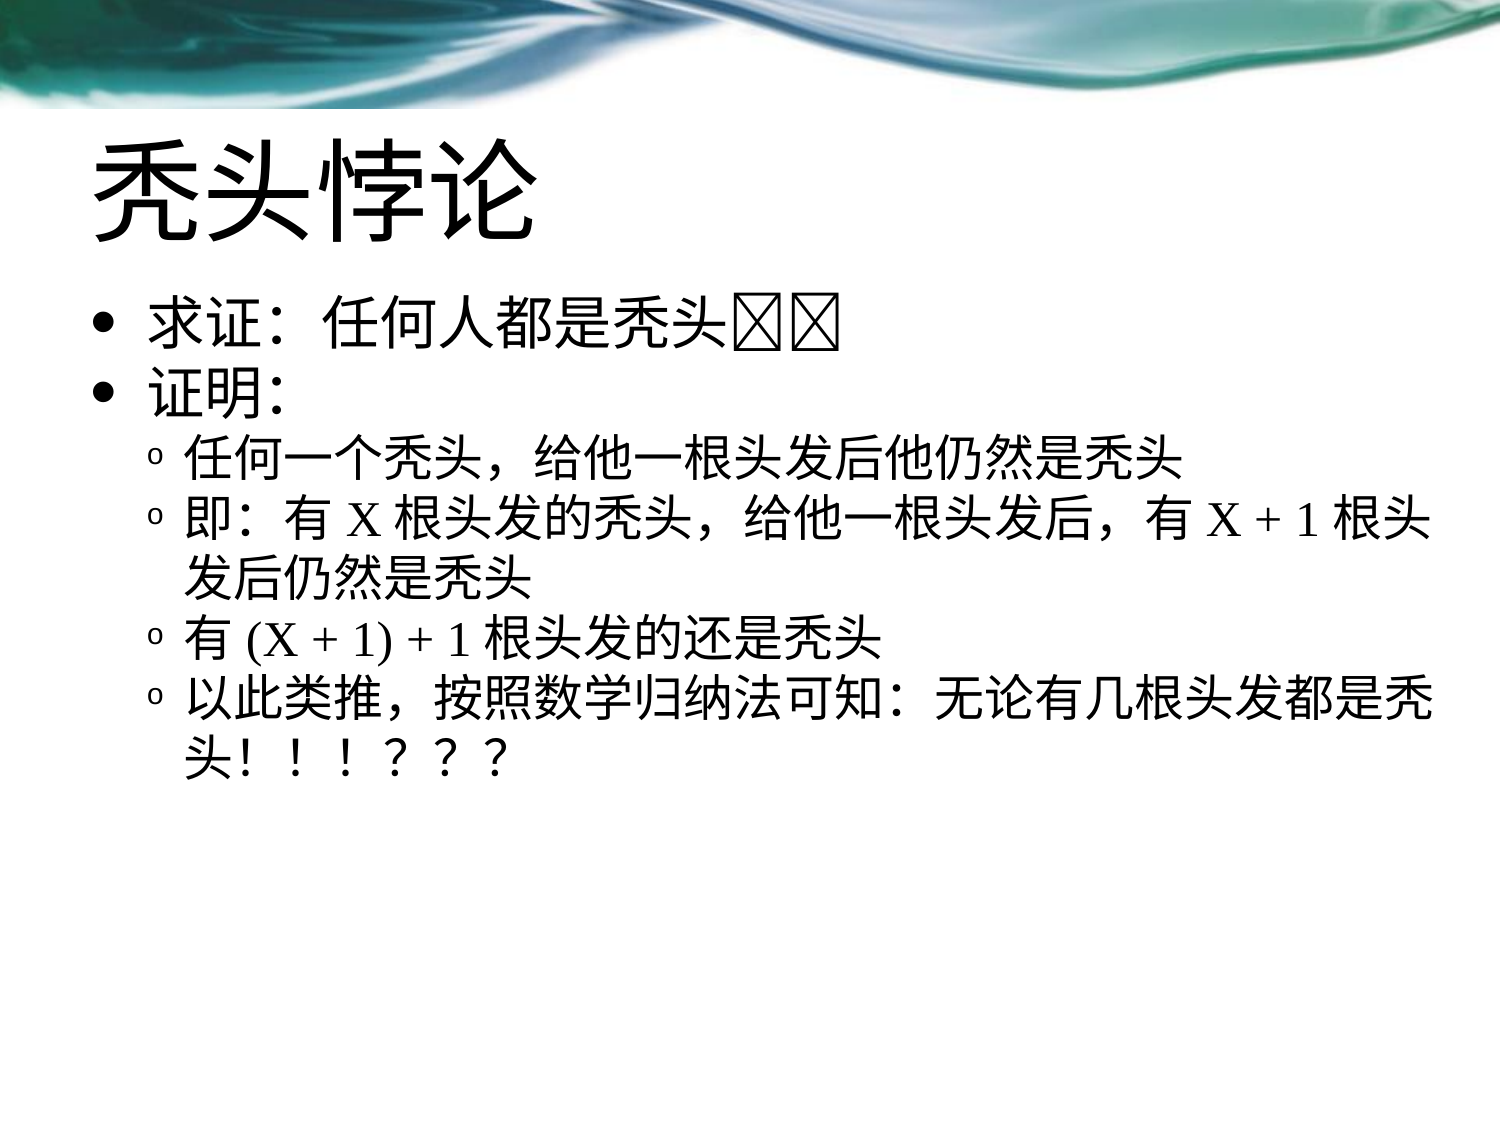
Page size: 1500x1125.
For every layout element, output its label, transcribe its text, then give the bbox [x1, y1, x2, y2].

list 求证：任何人都是秃头 证明： 任何一个秃头，给他一根头发后他仍然是秃头 即：有X根头发的秃头，给他一根头发后，有X + 1根头发后仍然是秃头 有(X + 1) + 1根头发的还是秃头 以此类推，按照数学归纳法可知：无论有几根头发都是秃头！！！？？？ [75, 278, 1459, 1083]
title 秃头悖论 [75, 113, 1425, 264]
picture [0, 0, 1500, 109]
